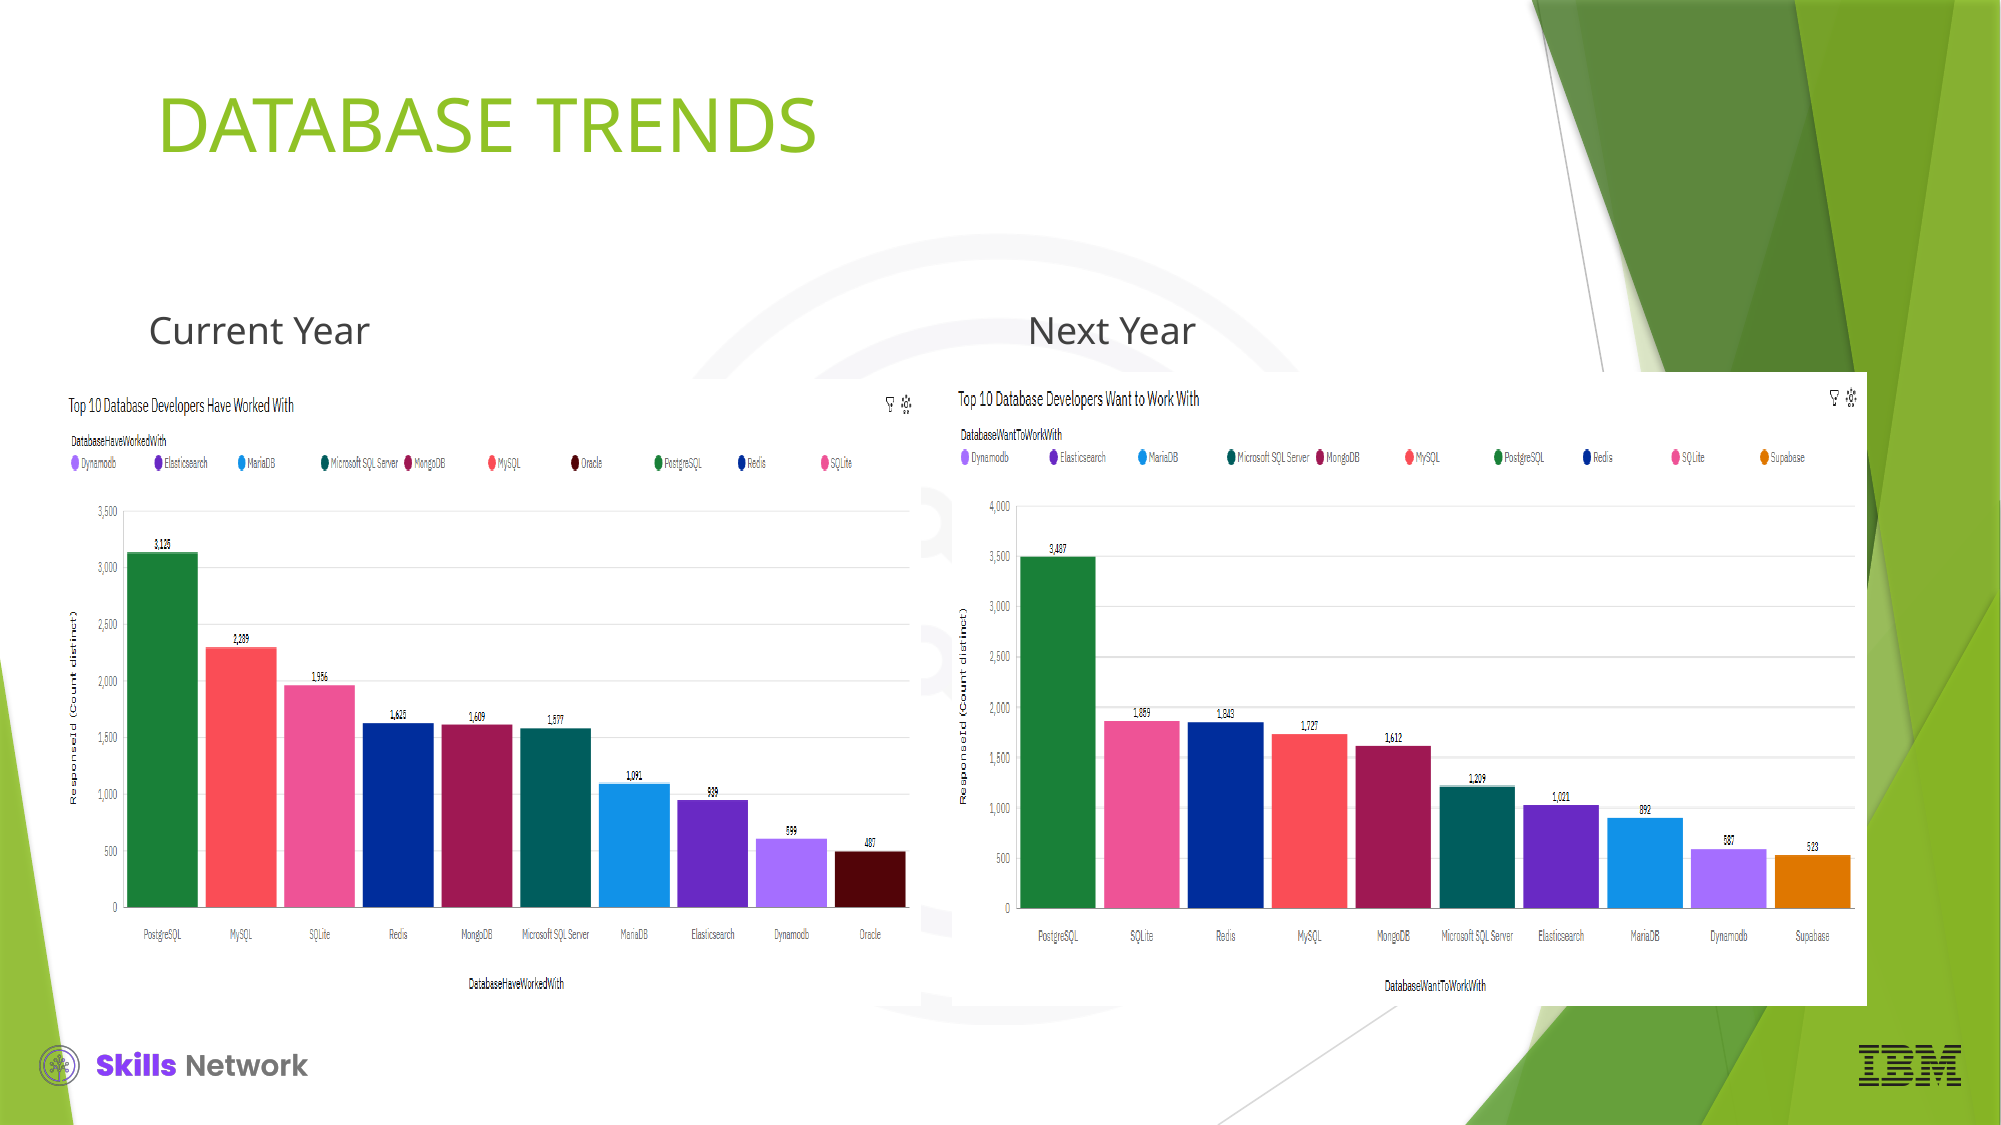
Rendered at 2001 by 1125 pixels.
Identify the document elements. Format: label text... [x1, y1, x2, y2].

list Current Year [133, 299, 500, 378]
list Next Year [1012, 299, 1301, 371]
picture [1859, 1045, 1961, 1086]
title DATABASE TRENDS [141, 70, 1867, 288]
picture [64, 379, 921, 1006]
picture [952, 372, 1867, 1006]
picture [39, 1045, 308, 1086]
